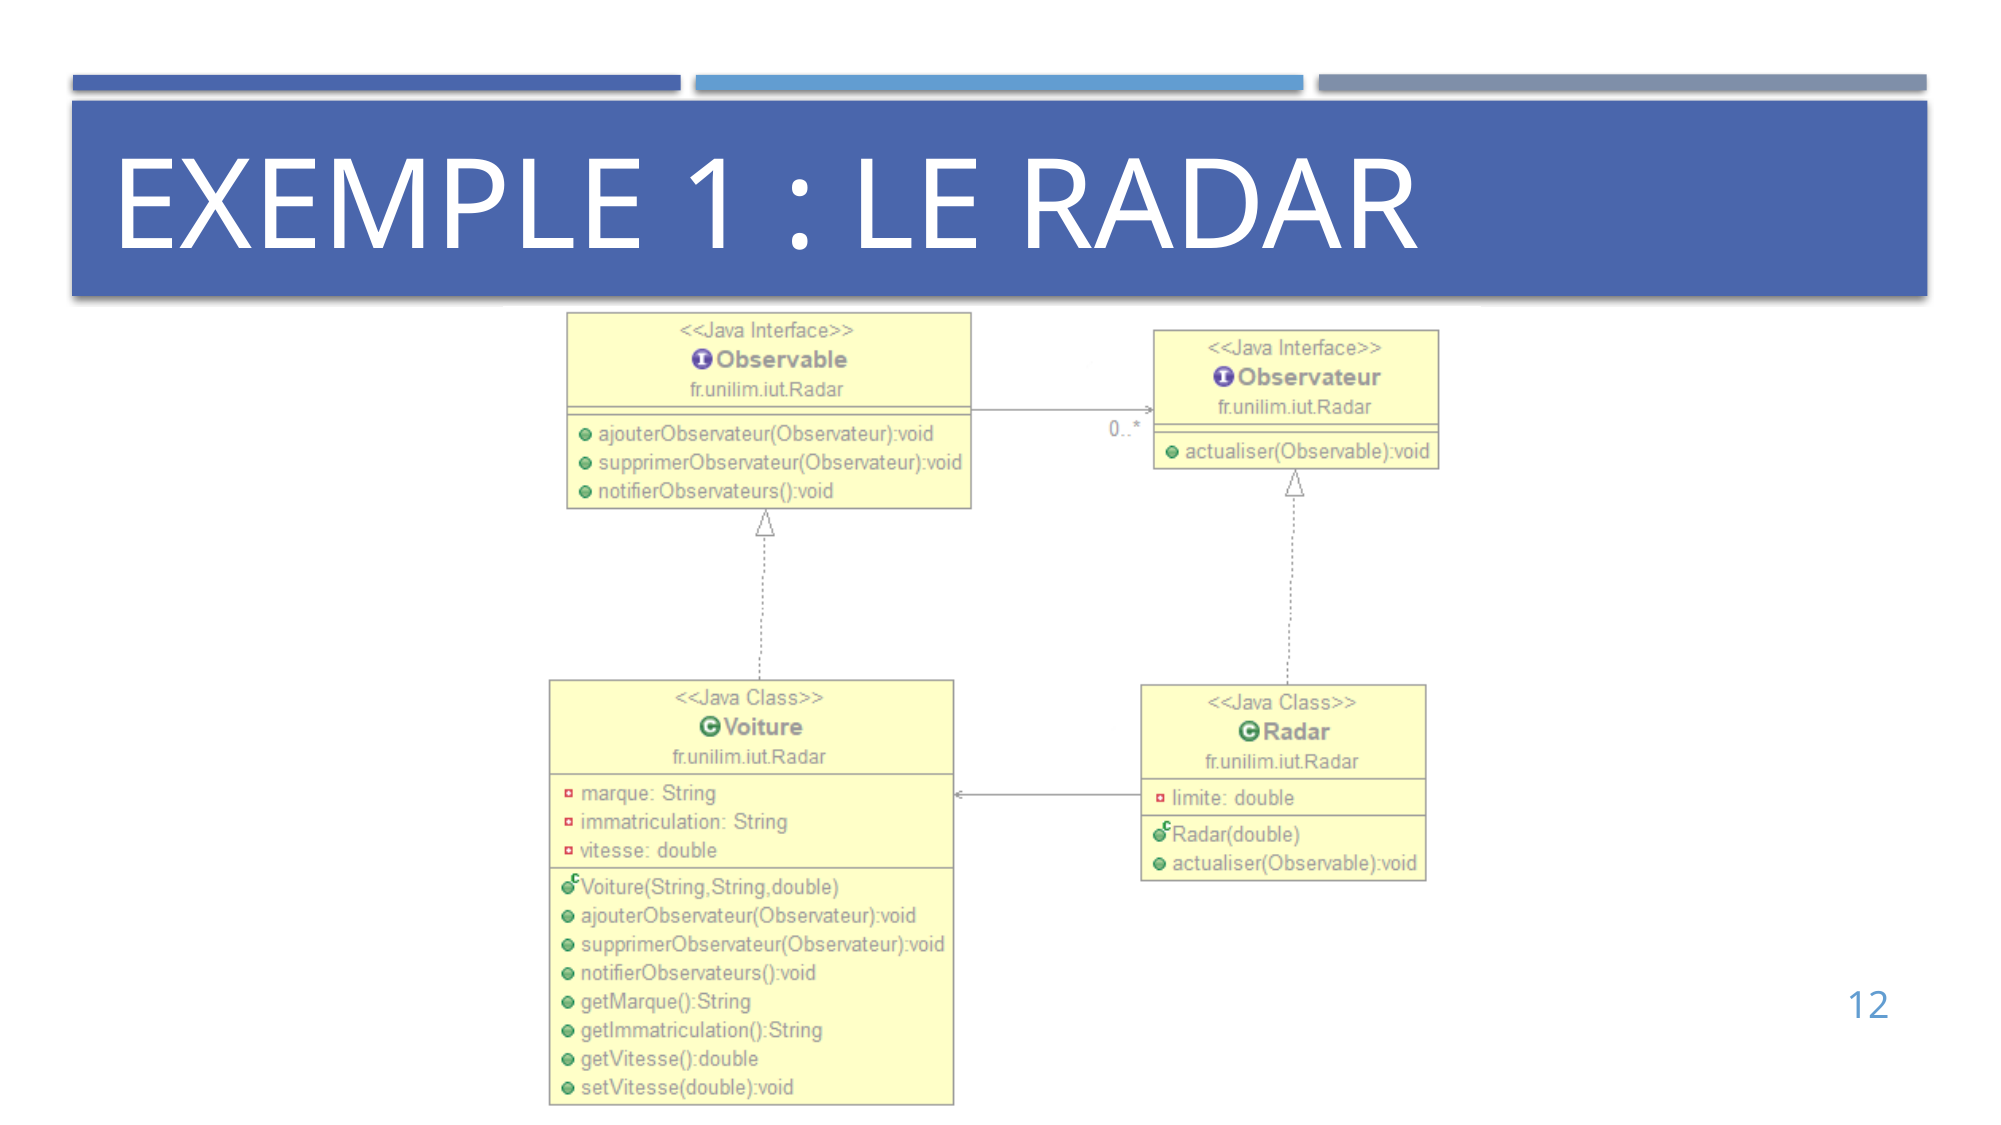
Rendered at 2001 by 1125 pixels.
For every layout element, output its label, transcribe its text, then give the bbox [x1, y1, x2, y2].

title Exemple 1 : Le Radar [95, 115, 1905, 282]
slide_number 12 [1732, 977, 1905, 1037]
picture [502, 306, 1481, 1125]
